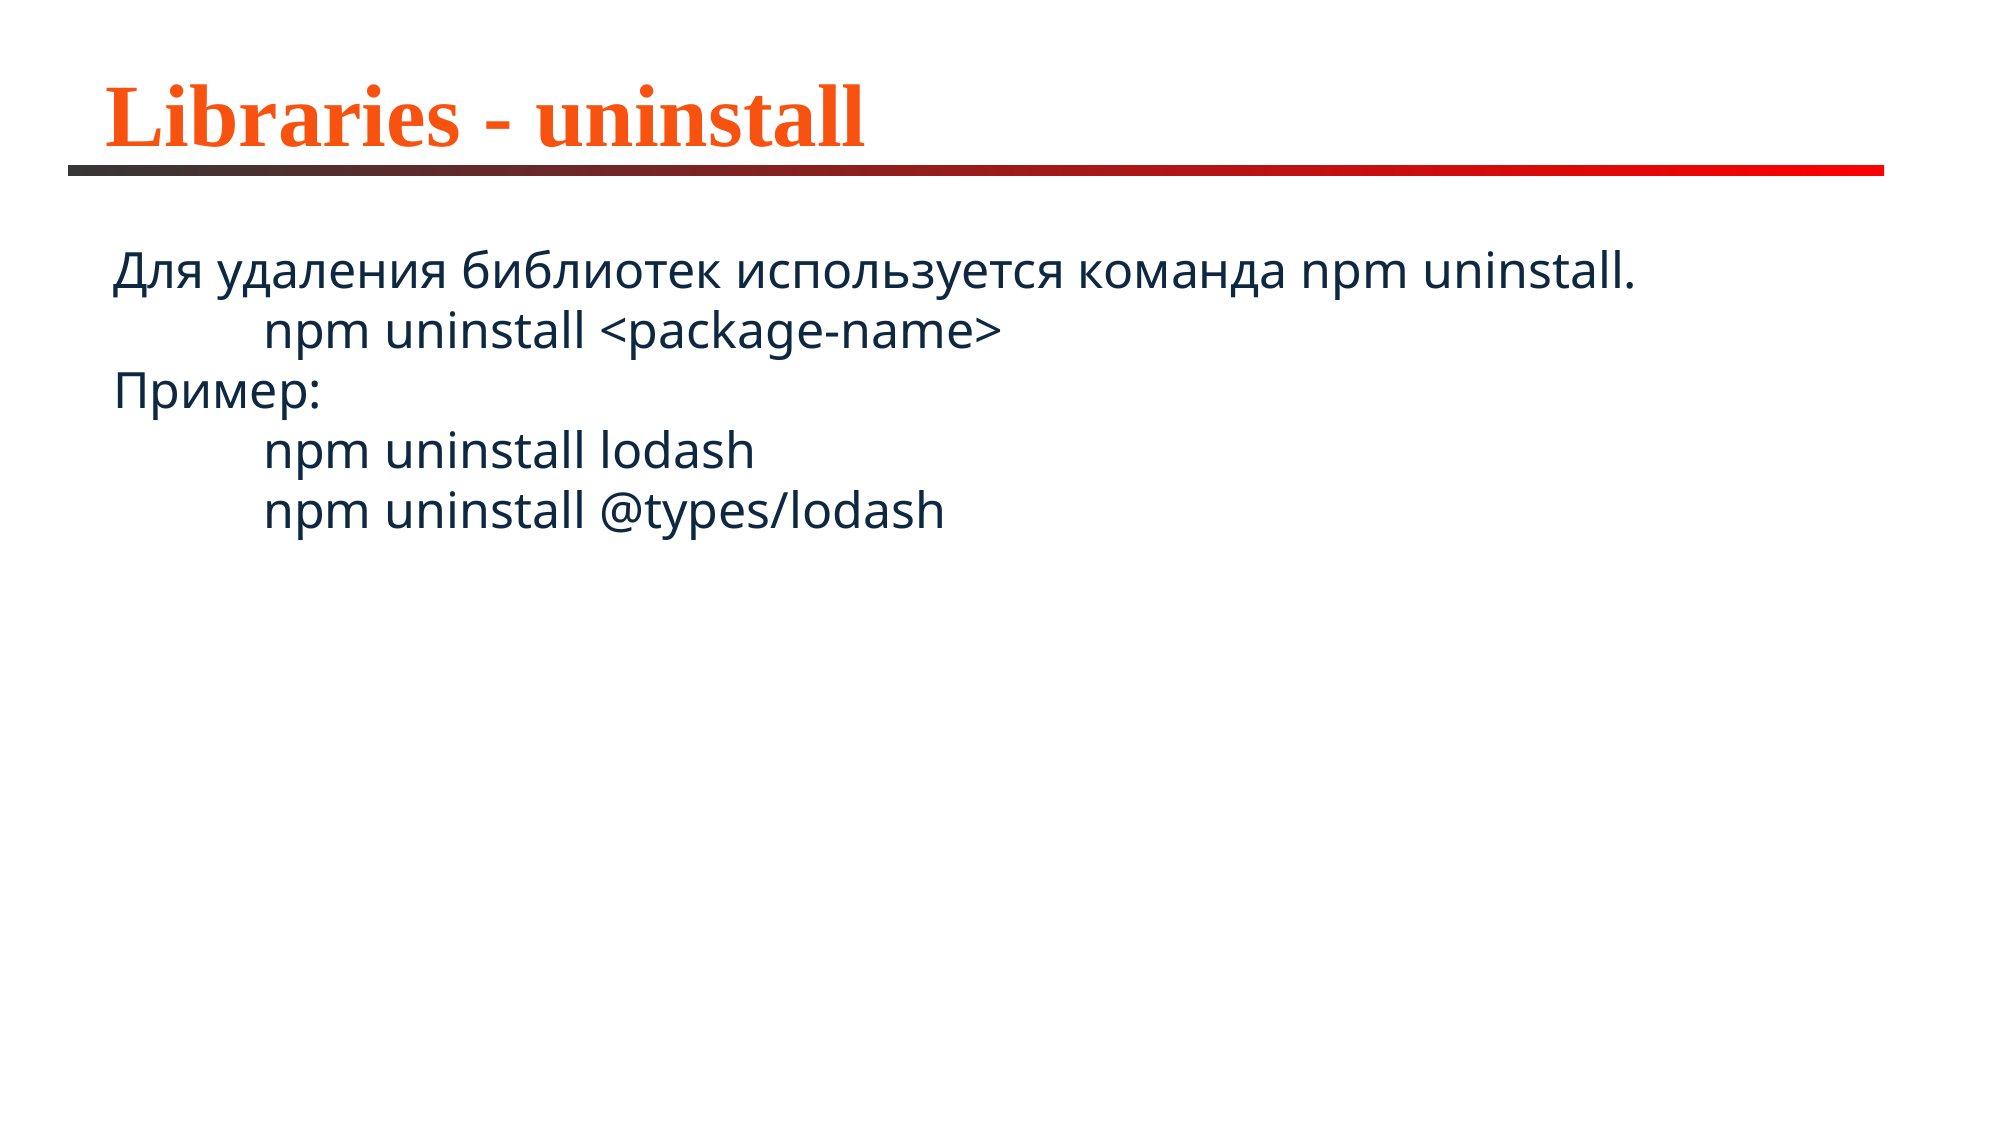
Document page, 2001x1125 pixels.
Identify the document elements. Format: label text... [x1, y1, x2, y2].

title Libraries - uninstall [85, 37, 1889, 163]
text_box Для удаления библиотек используется команда npm uninstall. npm uninstall <package-name> Пример: npm uninstall lodash npm uninstall @types/lodash [68, 218, 1885, 1022]
text_box [68, 165, 1885, 176]
